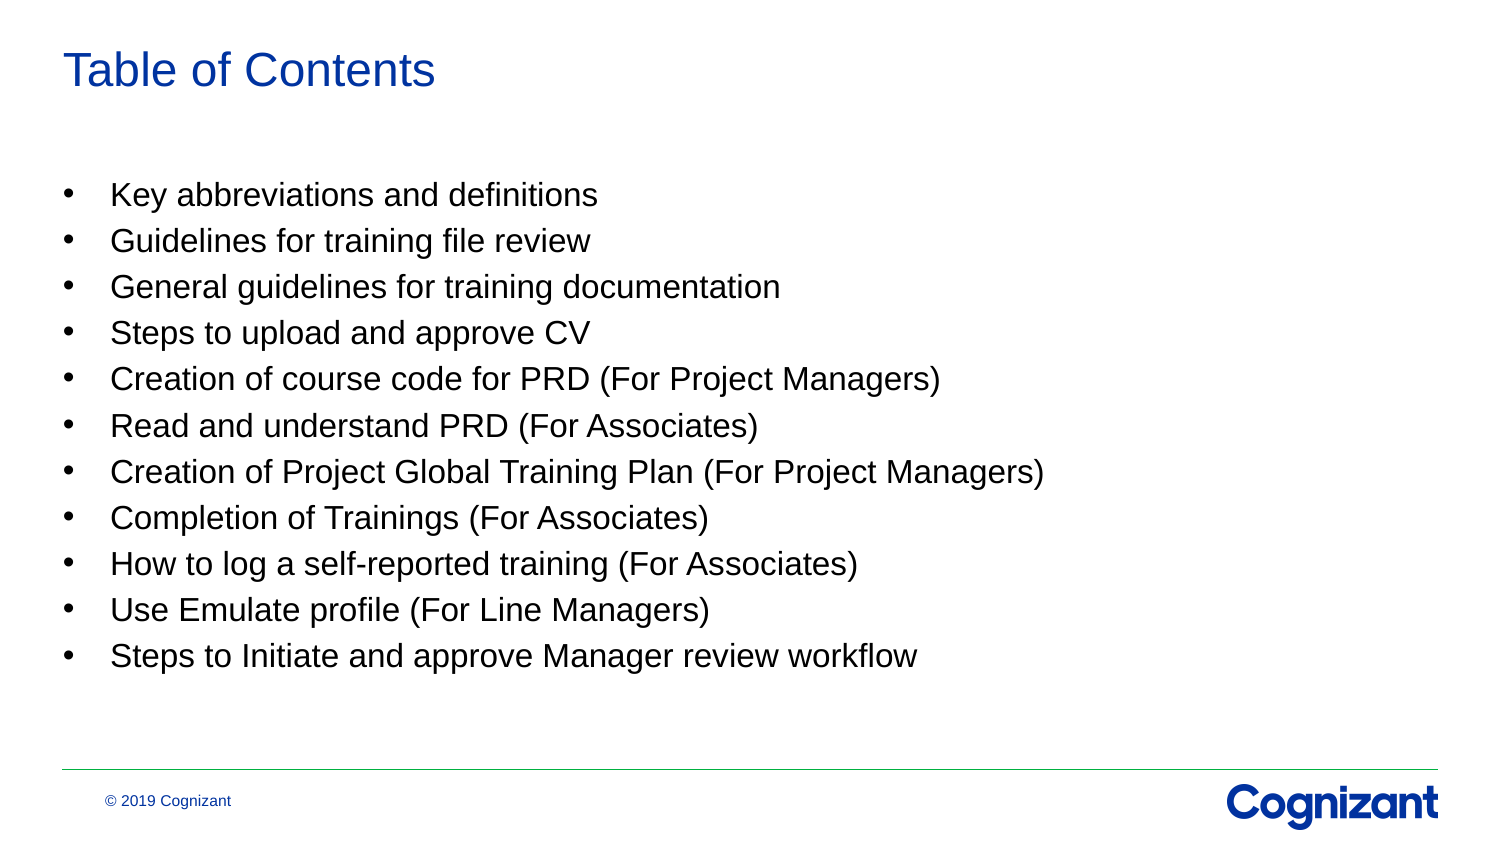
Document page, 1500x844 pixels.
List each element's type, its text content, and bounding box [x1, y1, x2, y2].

footer © 2019 Cognizant [105, 787, 855, 813]
text_box Key abbreviations and definitions Guidelines for training file review General guidelines for training documentation Steps to upload and approve CV Creation of course code for PRD (For Project Managers) Read and understand PRD (For Associates) Creation of Project Global Training Plan (For Project Managers) Completion of Trainings (For Associates) How to log a self-reported training (For Associates) Use Emulate profile (For Line Managers) Steps to Initiate and approve Manager review workflow [63, 127, 1408, 733]
picture [1227, 784, 1438, 830]
title Table of Contents [63, 45, 1439, 98]
